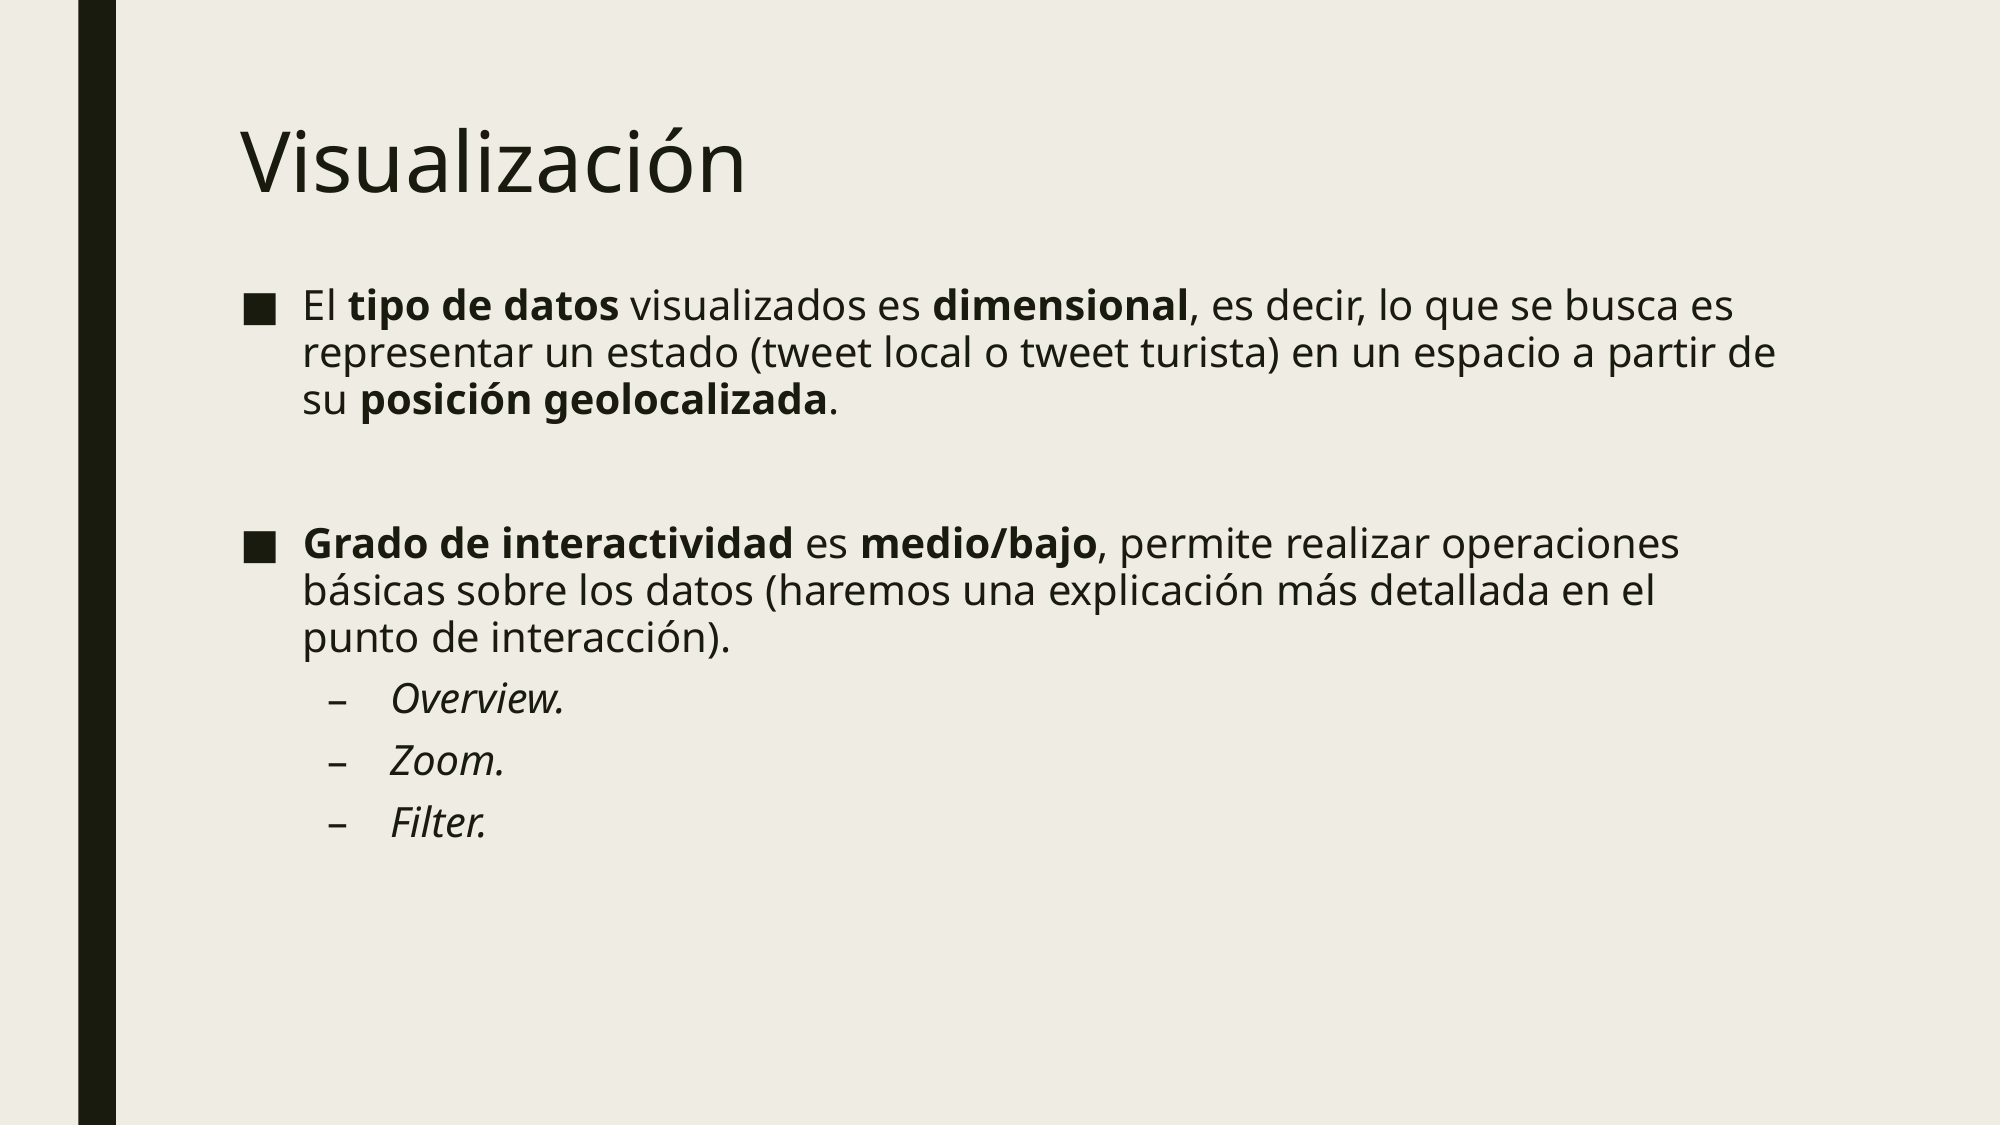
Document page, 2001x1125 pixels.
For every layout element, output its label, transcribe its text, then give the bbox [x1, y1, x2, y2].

title Visualización [225, 112, 1800, 218]
list El tipo de datos visualizados es dimensional, es decir, lo que se busca es representar un estado (tweet local o tweet turista) en un espacio a partir de su posición geolocalizada. Grado de interactividad es medio/bajo, permite realizar operaciones básicas sobre los datos (haremos una explicación más detallada en el punto de interacción). Overview. Zoom. Filter. [225, 275, 1800, 963]
